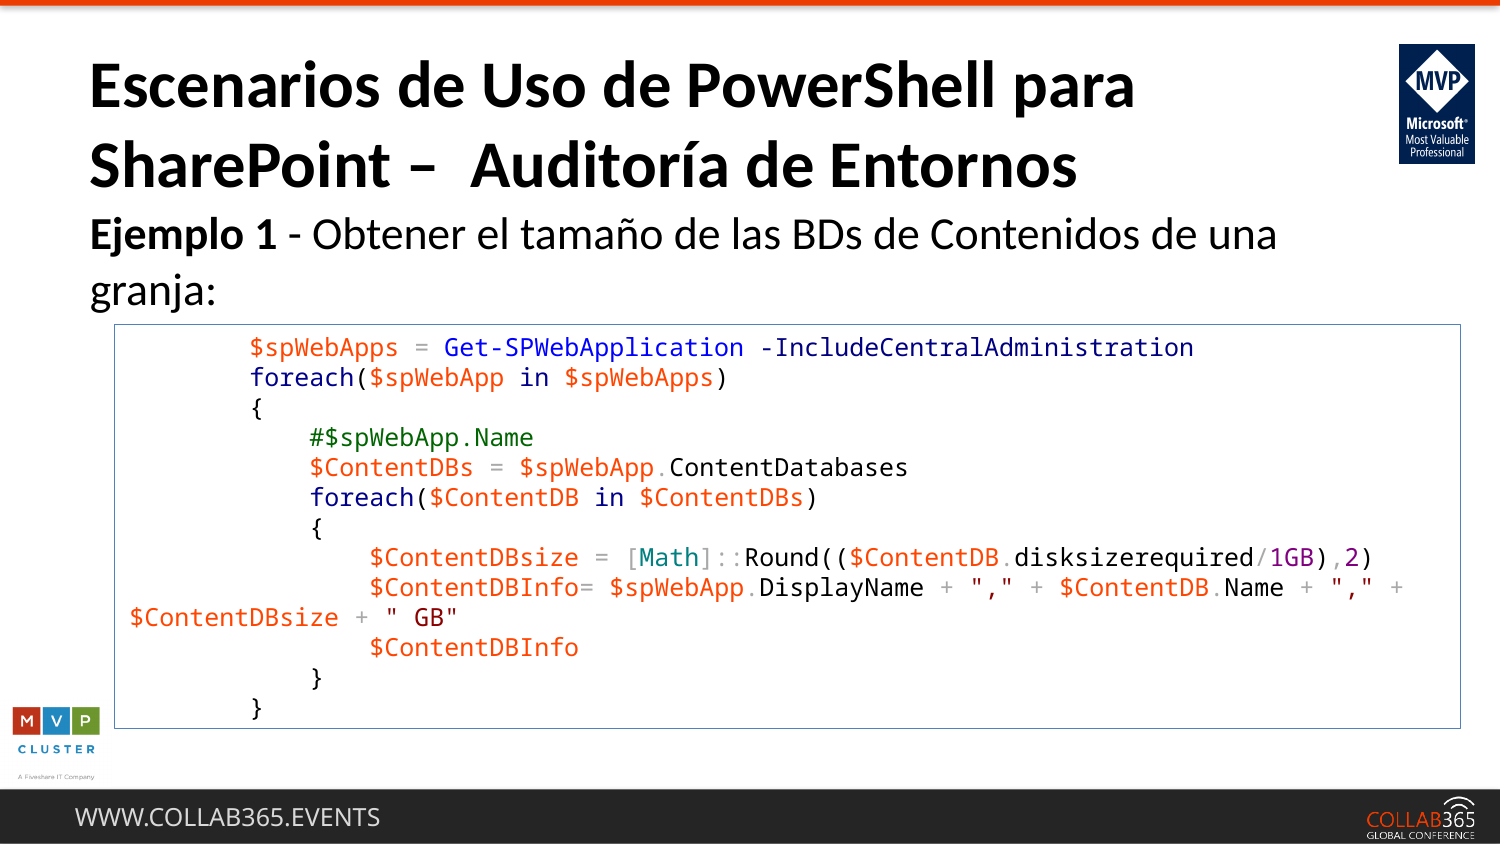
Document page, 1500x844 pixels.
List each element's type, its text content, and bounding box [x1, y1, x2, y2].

text_box $spWebApps = Get-SPWebApplication -IncludeCentralAdministration foreach($spWebApp in $spWebApps) { #$spWebApp.Name $ContentDBs = $spWebApp.ContentDatabases foreach($ContentDB in $ContentDBs) { $ContentDBsize = [Math]::Round(($ContentDB.disksizerequired/1GB),2) $ContentDBInfo= $spWebApp.DisplayName + "," + $ContentDB.Name + "," + $ContentDBsize + " GB" $ContentDBInfo } } [112, 322, 1463, 730]
picture [0, 698, 112, 787]
title Escenarios de Uso de PowerShell para SharePoint – Auditoría de Entornos [75, 33, 1425, 175]
picture [1425, 44, 1475, 164]
picture [1367, 796, 1475, 839]
list Ejemplo 1 - Obtener el tamaño de las BDs de Contenidos de una granja: [75, 196, 1425, 754]
